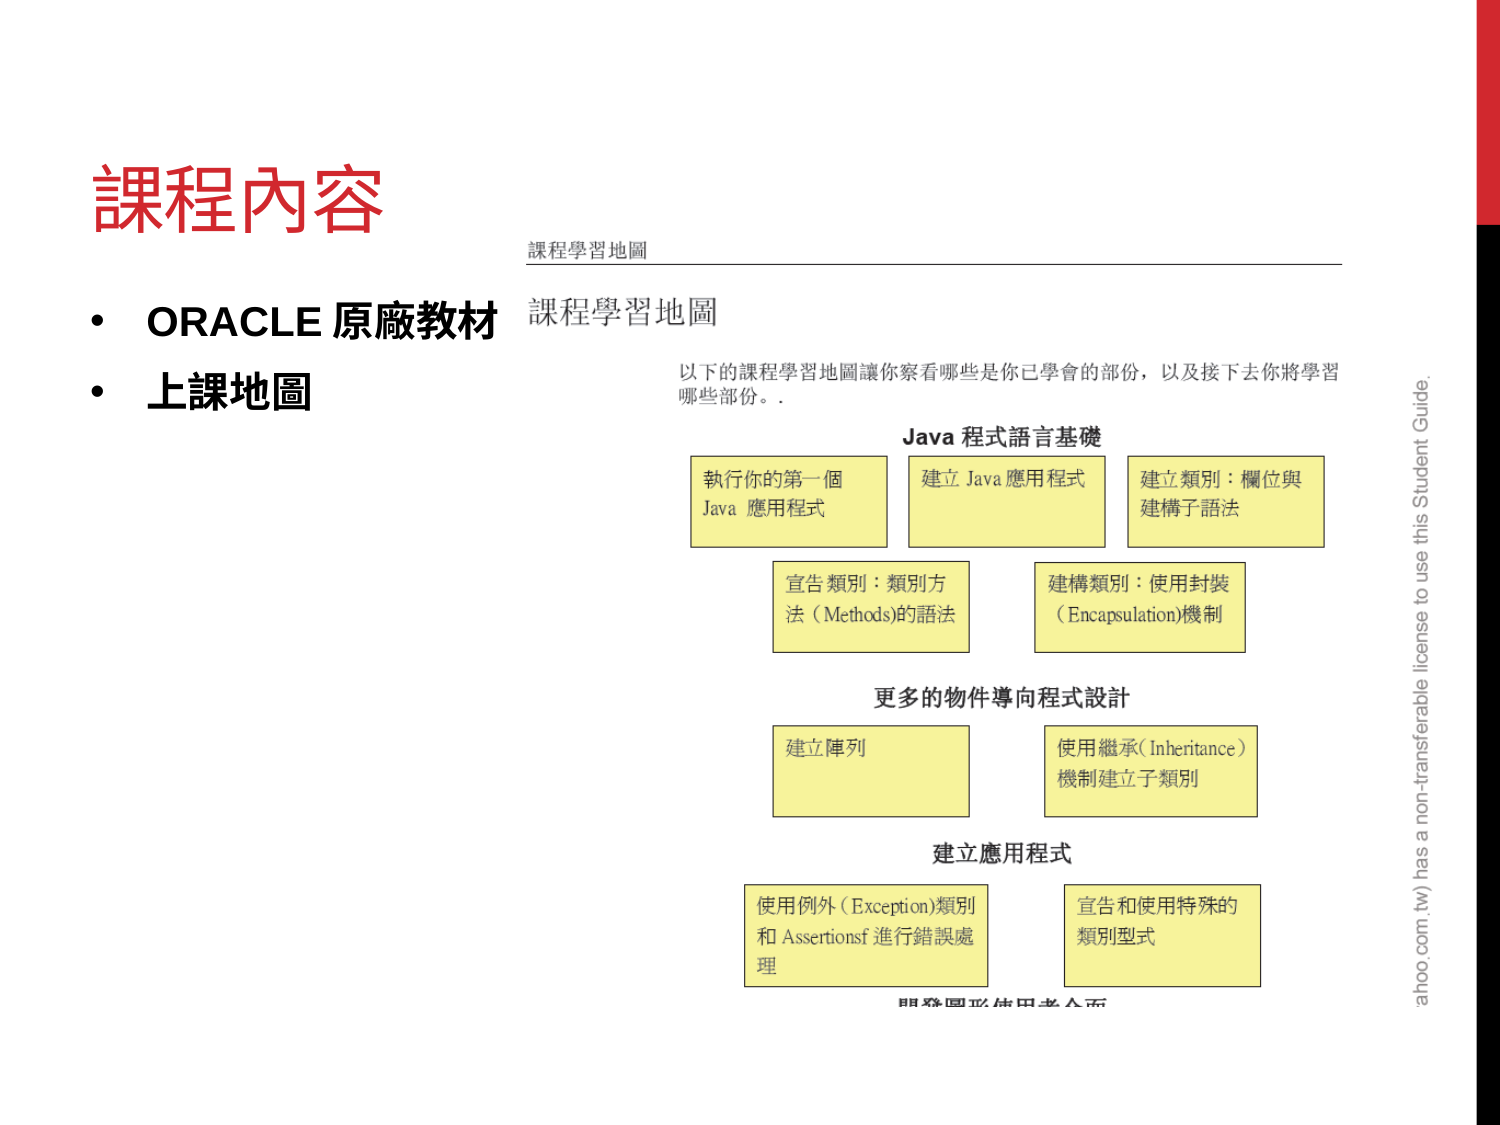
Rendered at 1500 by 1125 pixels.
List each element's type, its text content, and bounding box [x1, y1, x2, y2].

picture [513, 219, 1443, 1007]
list ORACLE原廠教材 上課地圖 [75, 287, 512, 1005]
title 課程內容 [75, 25, 1025, 250]
